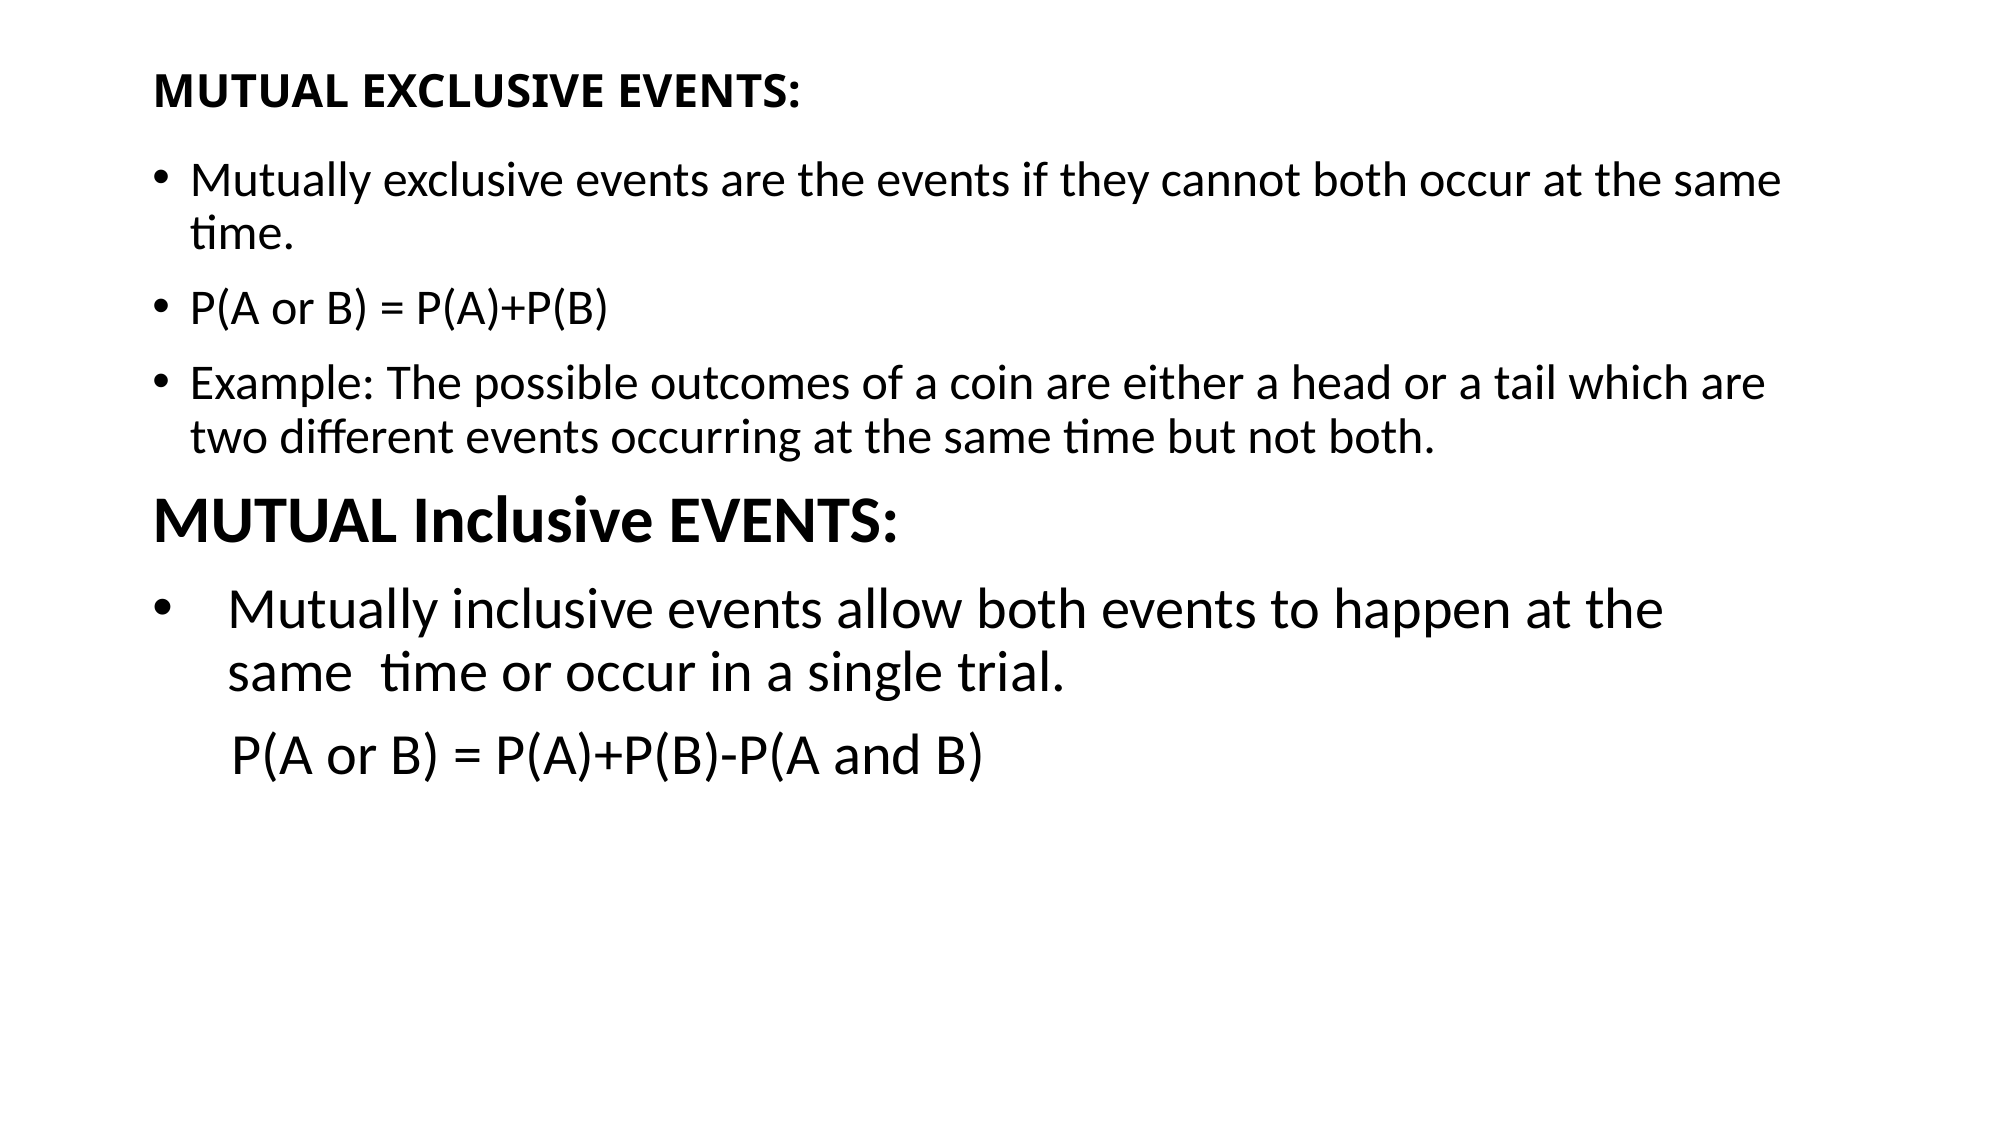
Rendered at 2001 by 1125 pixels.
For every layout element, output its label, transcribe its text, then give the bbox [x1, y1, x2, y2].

title MUTUAL EXCLUSIVE EVENTS: [137, 59, 1863, 126]
list Mutually exclusive events are the events if they cannot both occur at the same time. P(A or B) = P(A)+P(B) Example: The possible outcomes of a coin are either a head or a tail which are two different events occurring at the same time but not both. MUTUAL Inclusive EVENTS: Mutually inclusive events allow both events to happen at the same time or occur in a single trial. P(A or B) = P(A)+P(B)-P(A and B) [137, 145, 1863, 1014]
